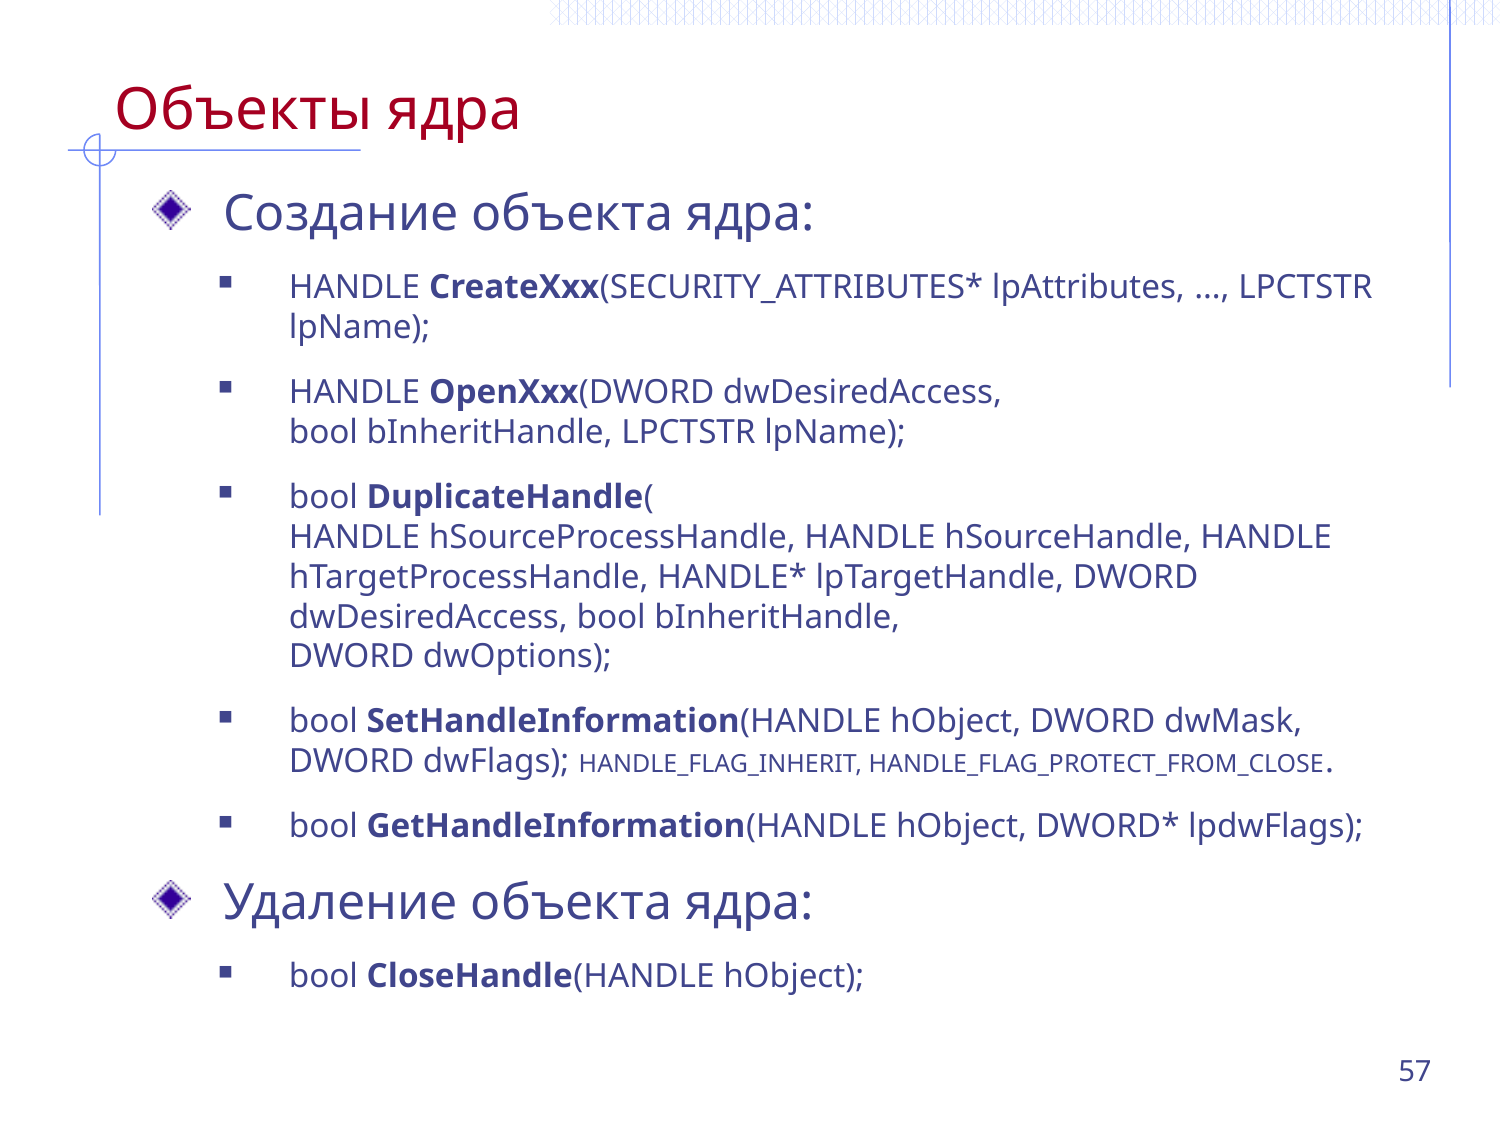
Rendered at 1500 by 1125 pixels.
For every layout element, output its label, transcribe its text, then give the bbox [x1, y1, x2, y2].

title Объекты ядра [99, 50, 1375, 149]
list Создание объекта ядра: HANDLE CreateXxx(SECURITY_ATTRIBUTES* lpAttributes, …, LPCTSTR lpName); HANDLE OpenXxx(DWORD dwDesiredAccess, bool bInheritHandle, LPCTSTR lpName); bool DuplicateHandle( HANDLE hSourceProcessHandle, HANDLE hSourceHandle, HANDLE hTargetProcessHandle, HANDLE* lpTargetHandle, DWORD dwDesiredAccess, bool bInheritHandle, DWORD dwOptions); bool SetHandleInformation(HANDLE hObject, DWORD dwMask, DWORD dwFlags); HANDLE_FLAG_INHERIT, HANDLE_FLAG_PROTECT_FROM_CLOSE. bool GetHandleInformation(HANDLE hObject, DWORD* lpdwFlags); Удаление объекта ядра: bool CloseHandle(HANDLE hObject); [137, 172, 1436, 1083]
picture [152, 190, 191, 230]
slide_number 57 [1074, 1025, 1447, 1100]
picture [152, 880, 191, 919]
